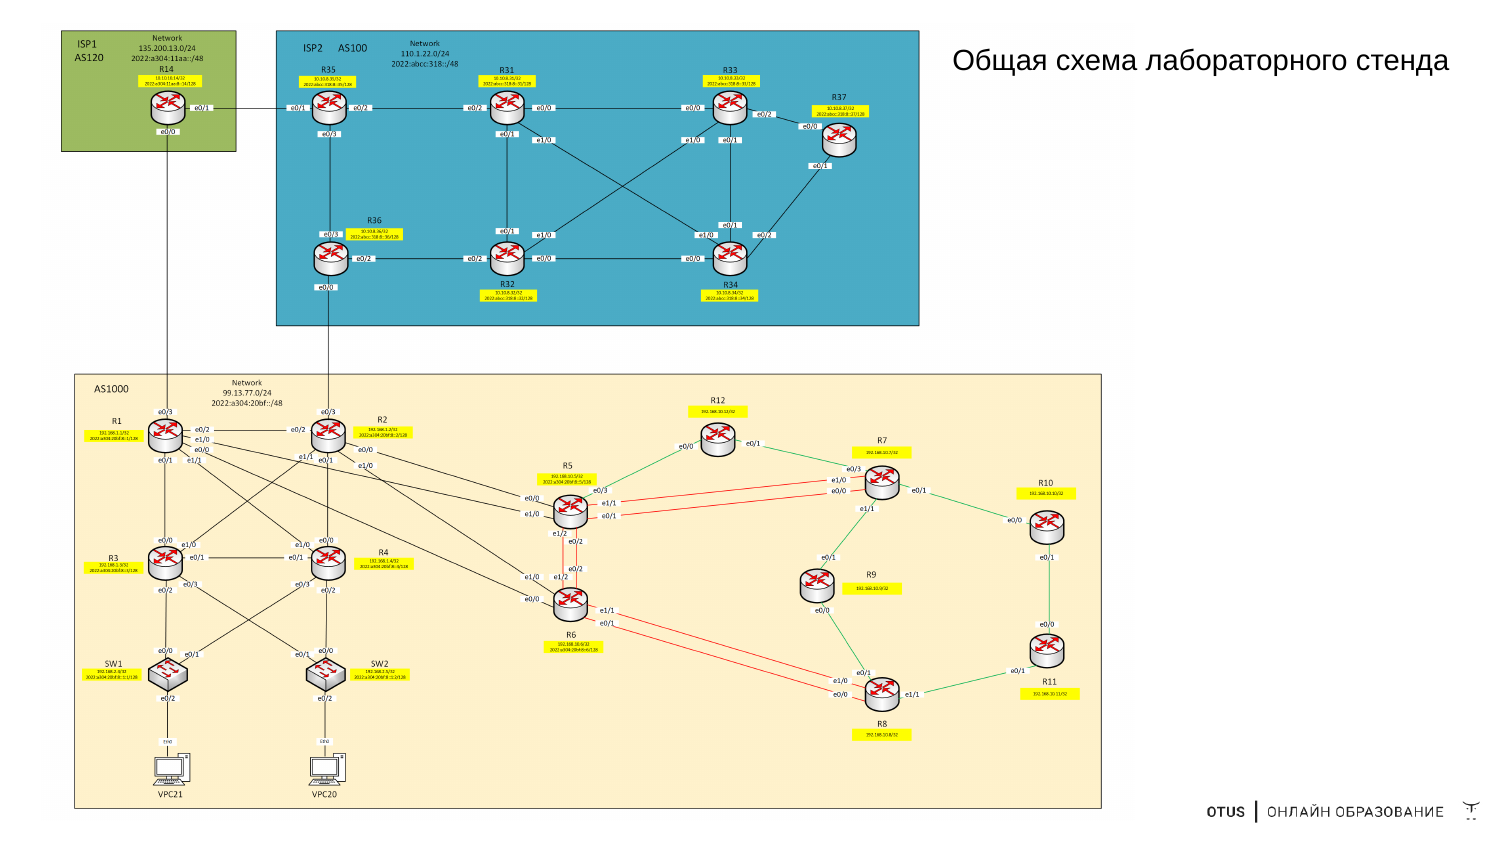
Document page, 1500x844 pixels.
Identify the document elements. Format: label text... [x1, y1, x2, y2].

picture [0, 0, 1500, 844]
text_box Общая схема лабораторного стенда [1141, 33, 1480, 84]
